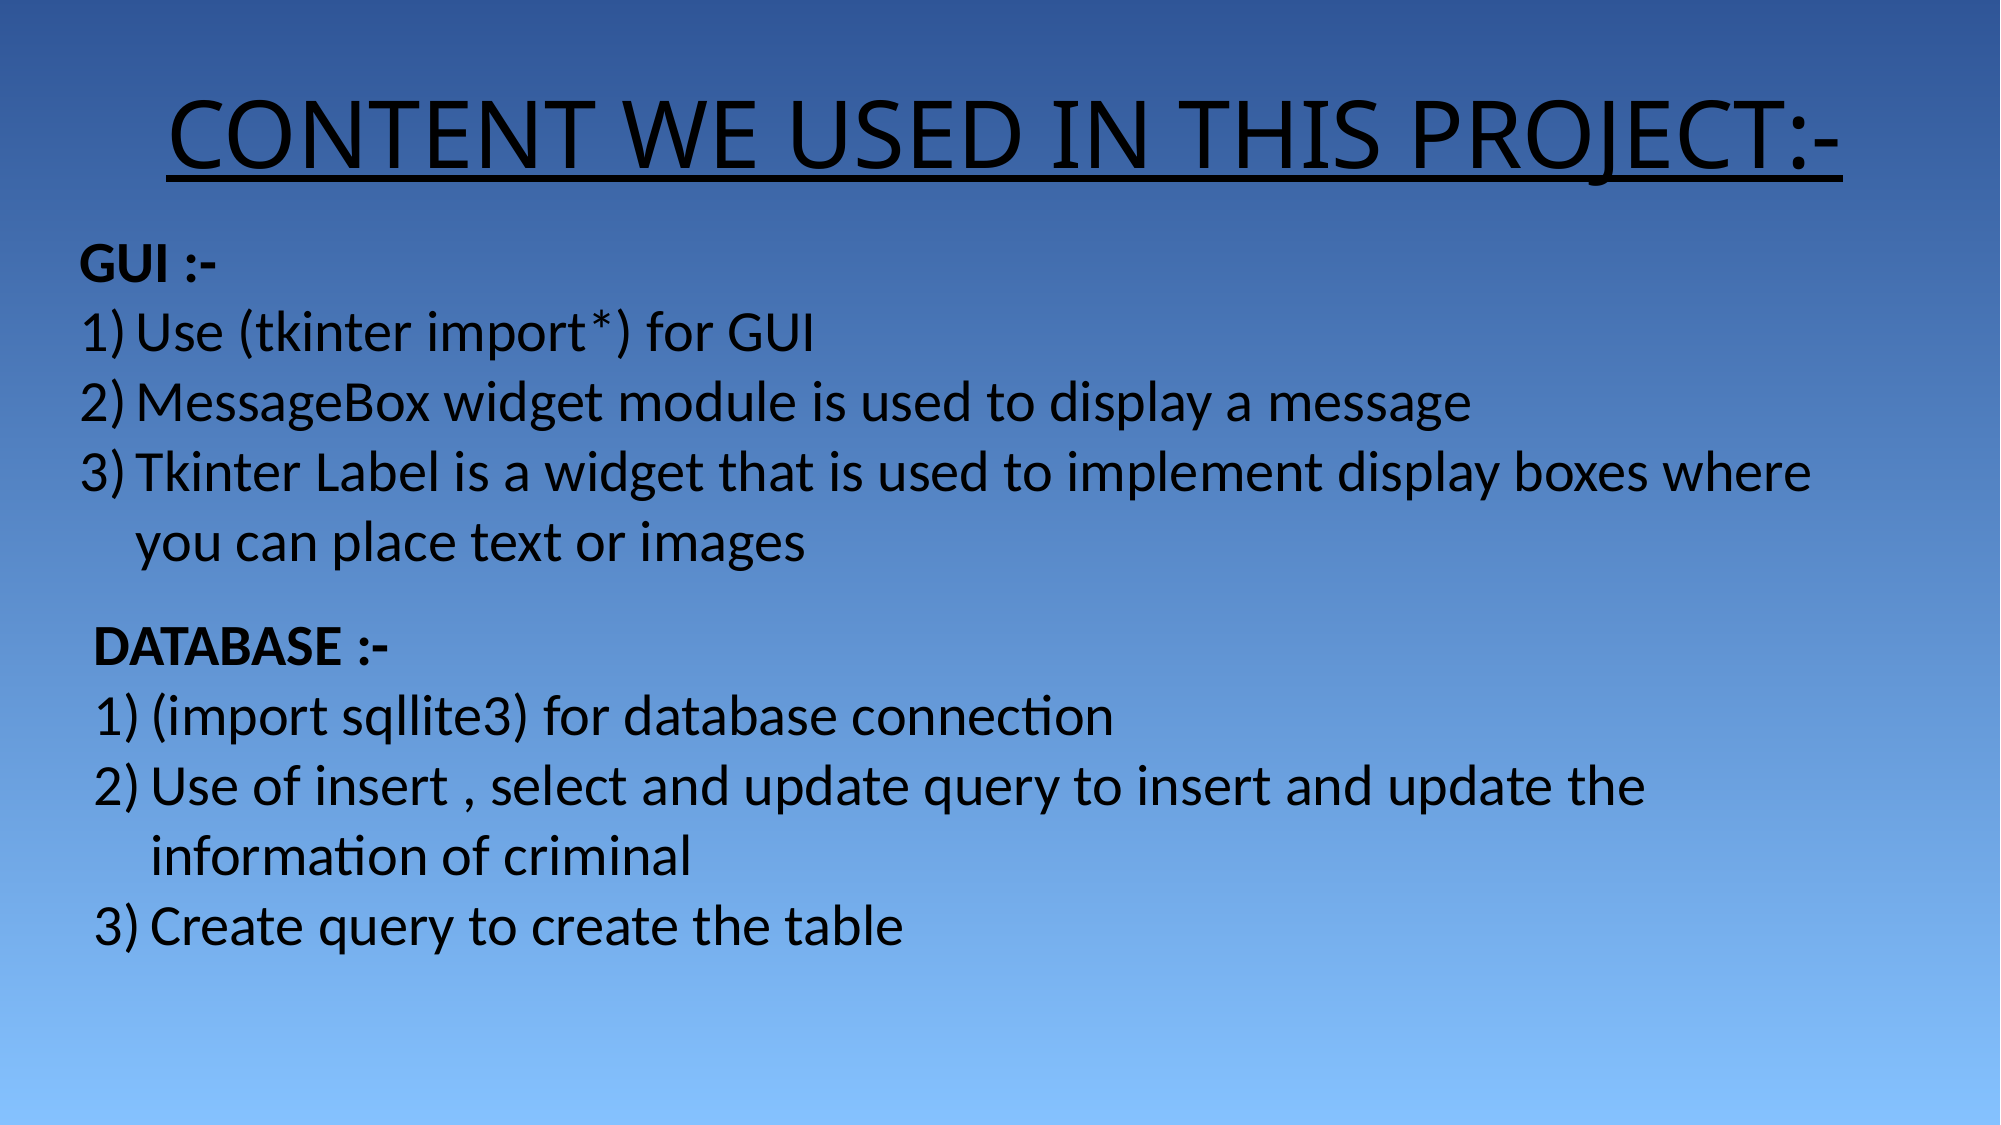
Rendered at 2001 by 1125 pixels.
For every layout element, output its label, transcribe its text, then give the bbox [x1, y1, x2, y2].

title CONTENT WE USED IN THIS PROJECT:- [142, 28, 1868, 216]
text_box DATABASE :- (import sqllite3) for database connection Use of insert , select and update query to insert and update the information of criminal Create query to create the table [79, 599, 1742, 965]
text_box GUI :- Use (tkinter import*) for GUI MessageBox widget module is used to display a message Tkinter Label is a widget that is used to implement display boxes where you can place text or images [64, 216, 1883, 581]
